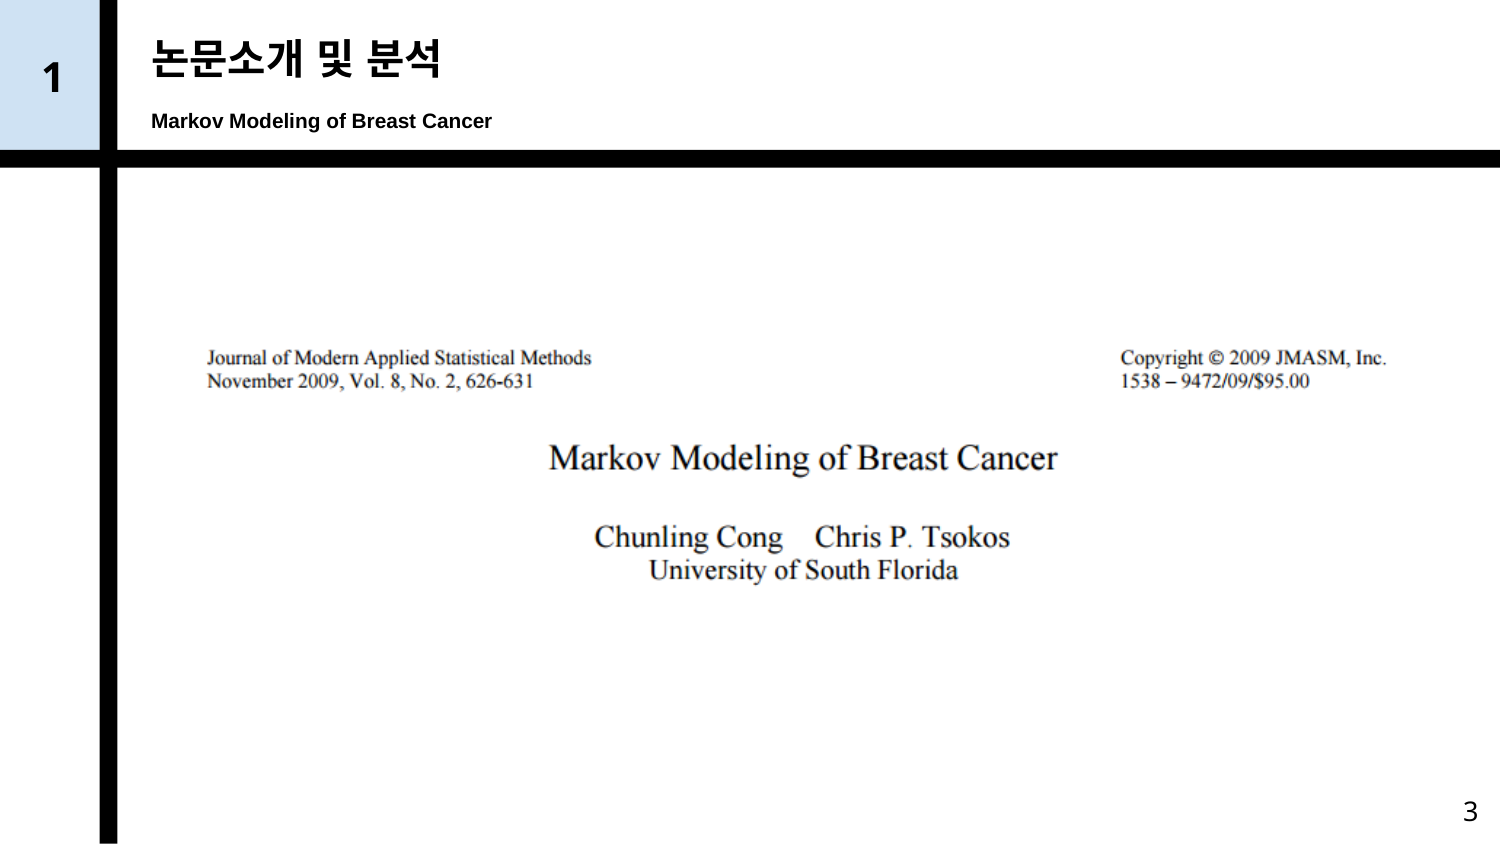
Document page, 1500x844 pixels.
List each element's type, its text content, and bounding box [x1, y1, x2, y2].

slide_number ‹#› [1403, 779, 1494, 844]
title 논문소개 및 분석 [135, 38, 1383, 78]
text_box 1 [26, 35, 72, 116]
title Markov Modeling of Breast Cancer [135, 100, 693, 141]
picture [190, 331, 1426, 605]
